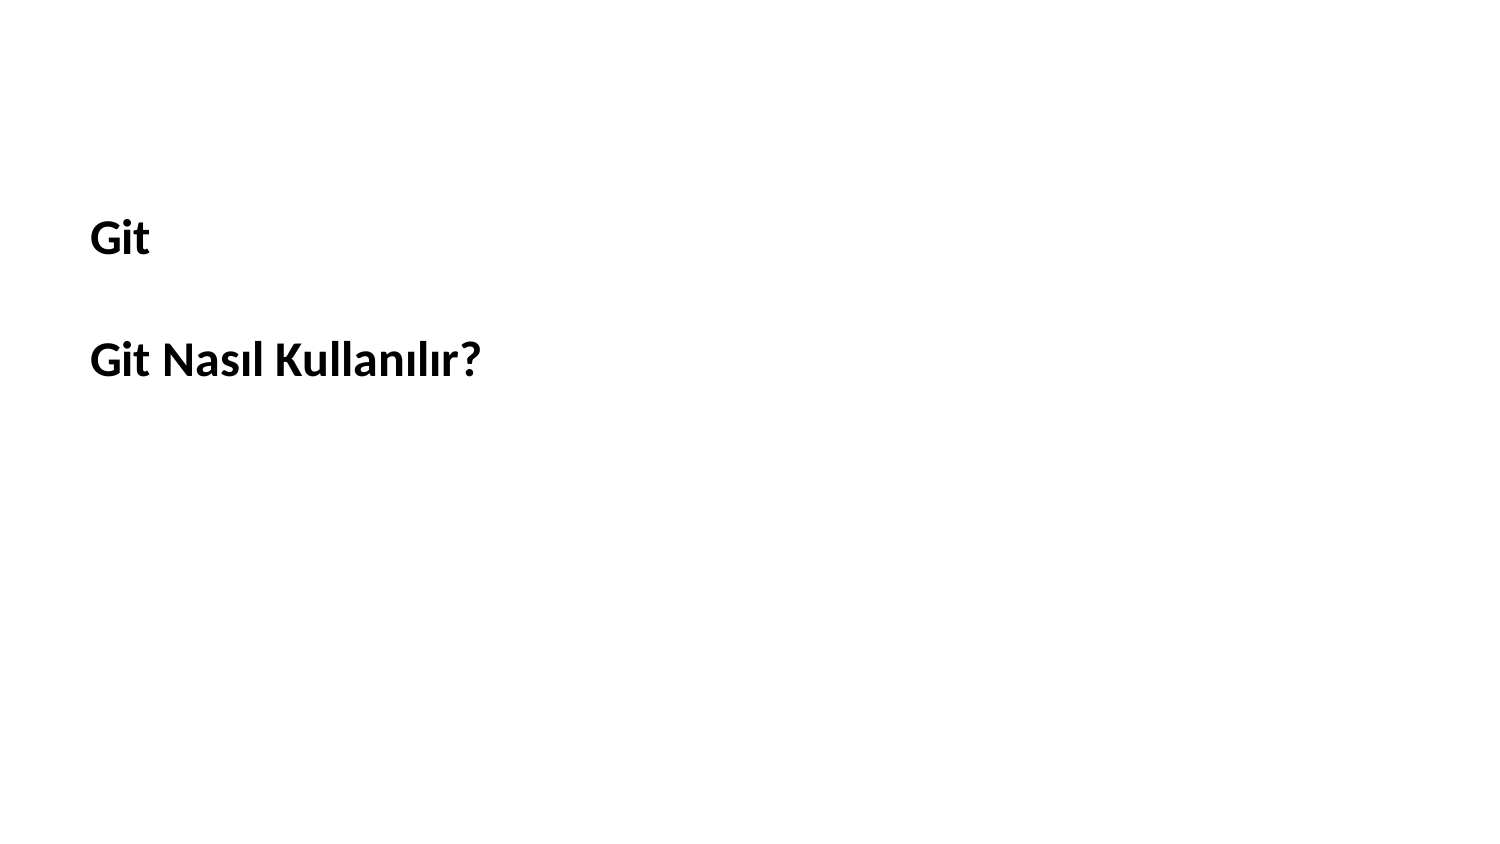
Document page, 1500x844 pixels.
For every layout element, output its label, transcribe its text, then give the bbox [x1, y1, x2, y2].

list Git Git Nasıl Kullanılır? [75, 196, 1425, 754]
